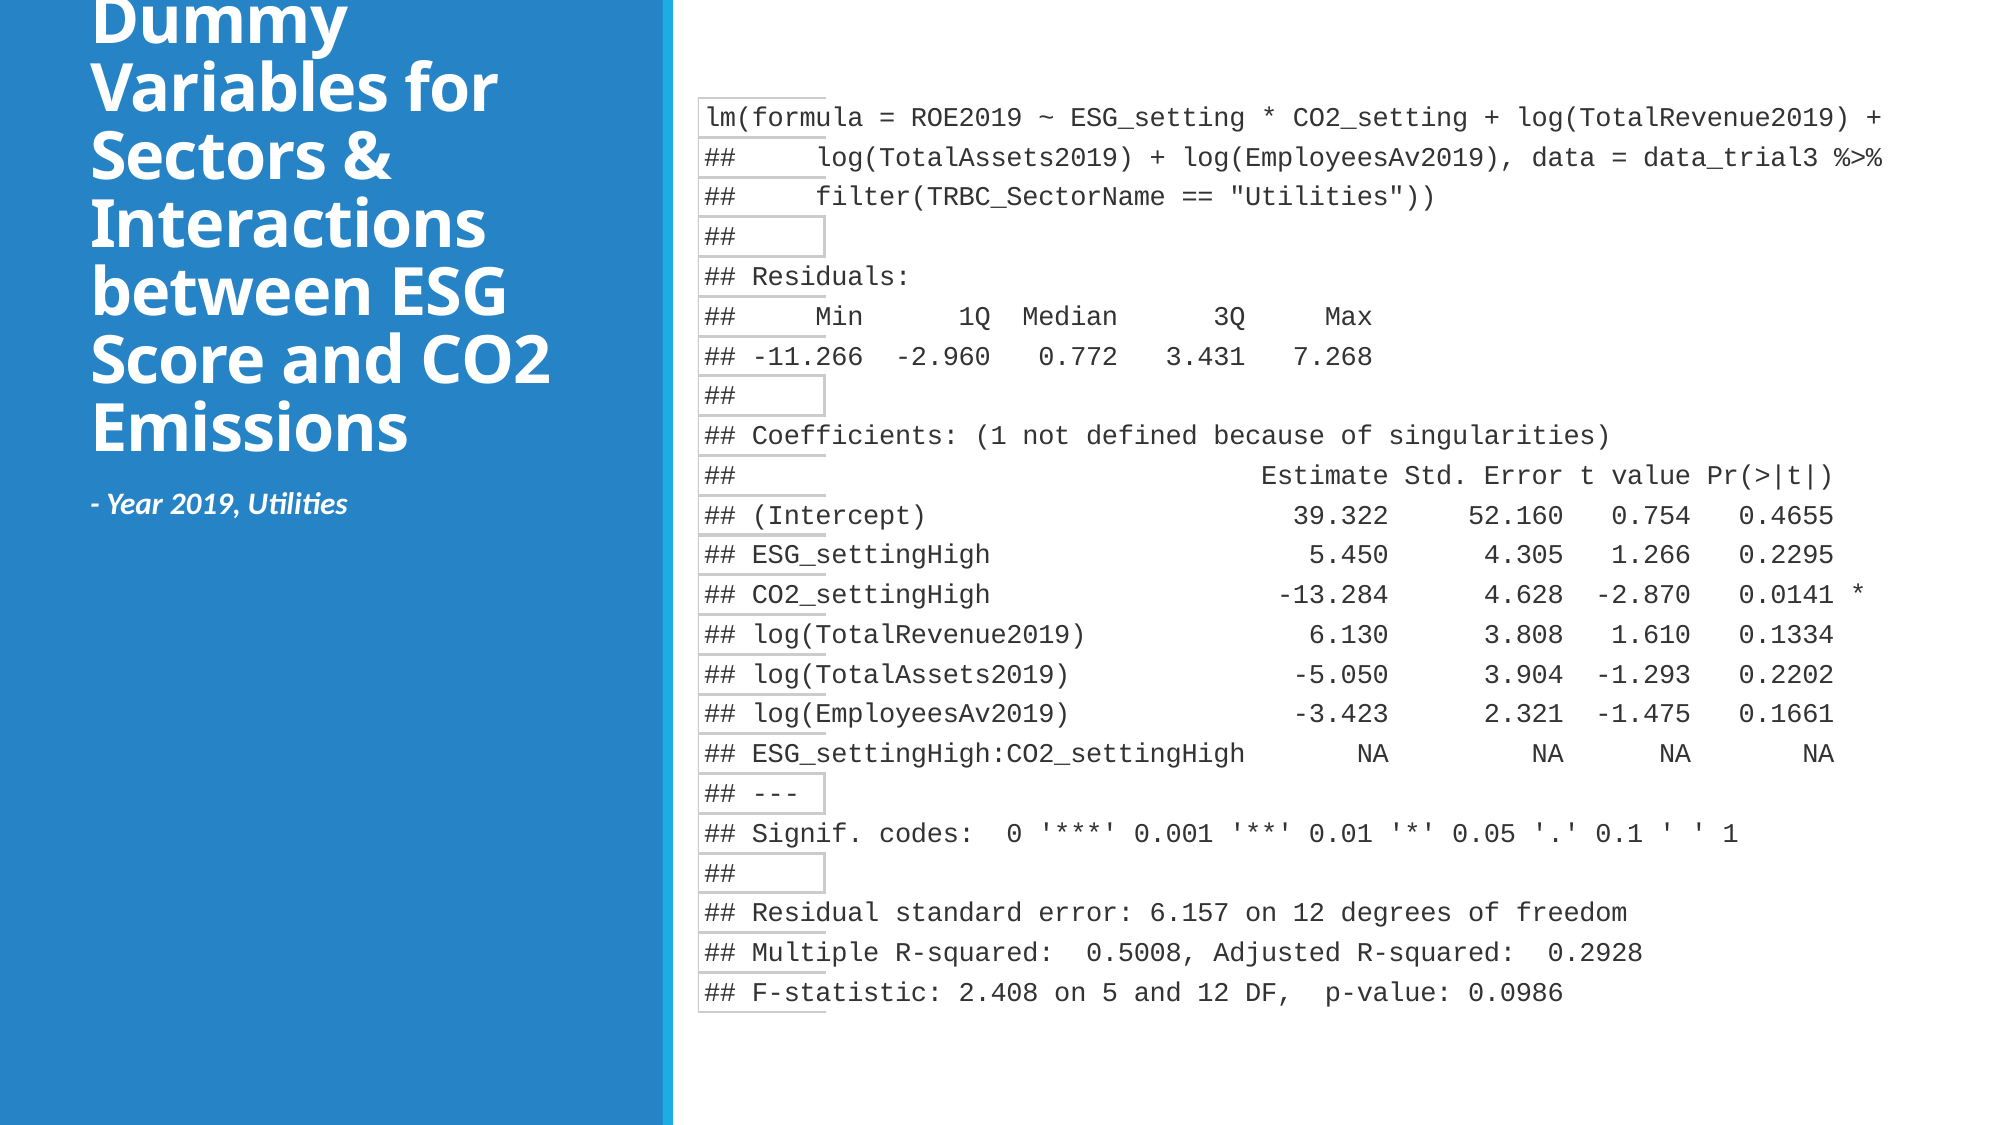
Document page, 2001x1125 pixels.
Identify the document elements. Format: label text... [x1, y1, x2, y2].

list - Year 2019, Utilities [75, 479, 600, 1035]
title Dummy Variables for Sectors & Interactions between ESG Score and CO2 Emissions [75, 97, 600, 473]
picture [697, 96, 1973, 1015]
